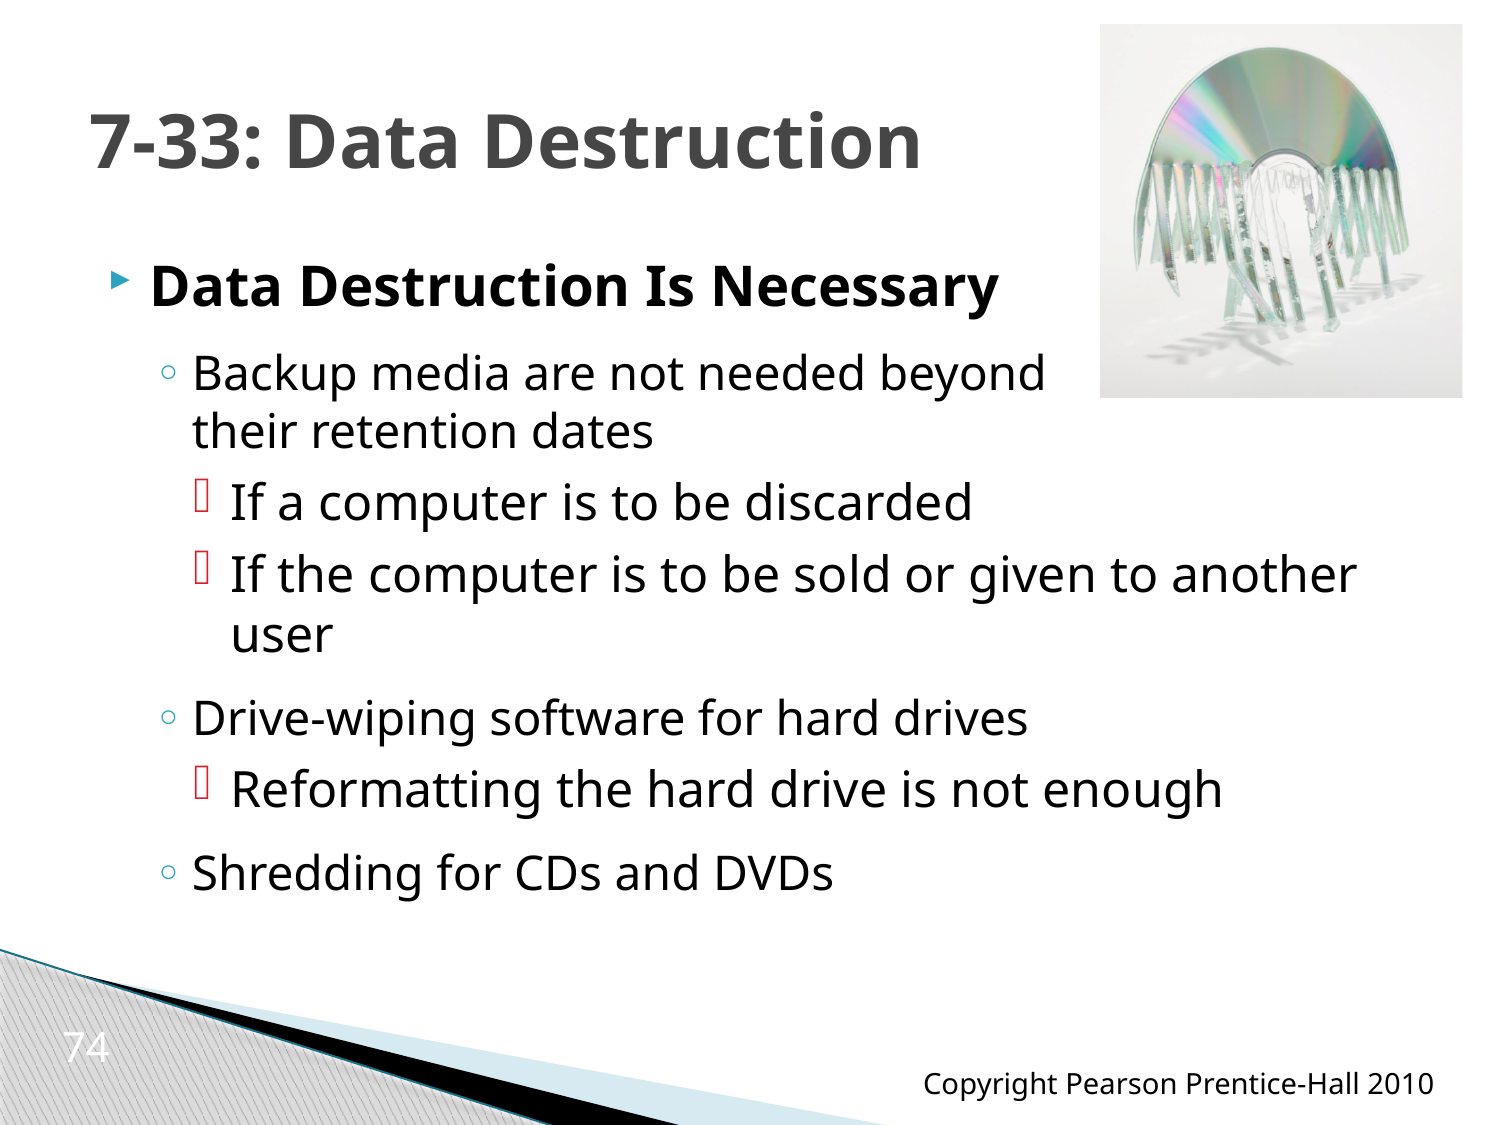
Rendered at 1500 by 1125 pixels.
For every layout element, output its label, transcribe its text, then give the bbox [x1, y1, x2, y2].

slide_number 74 [0, 1025, 125, 1085]
picture [1099, 24, 1463, 398]
title 7-33: Data Destruction [75, 45, 1093, 233]
list Data Destruction Is Necessary Backup media are not needed beyond their retention dates If a computer is to be discarded If the computer is to be sold or given to another user Drive-wiping software for hard drives Reformatting the hard drive is not enough Shredding for CDs and DVDs [75, 242, 1425, 986]
footer Copyright Pearson Prentice-Hall 2010 [737, 1052, 1450, 1113]
